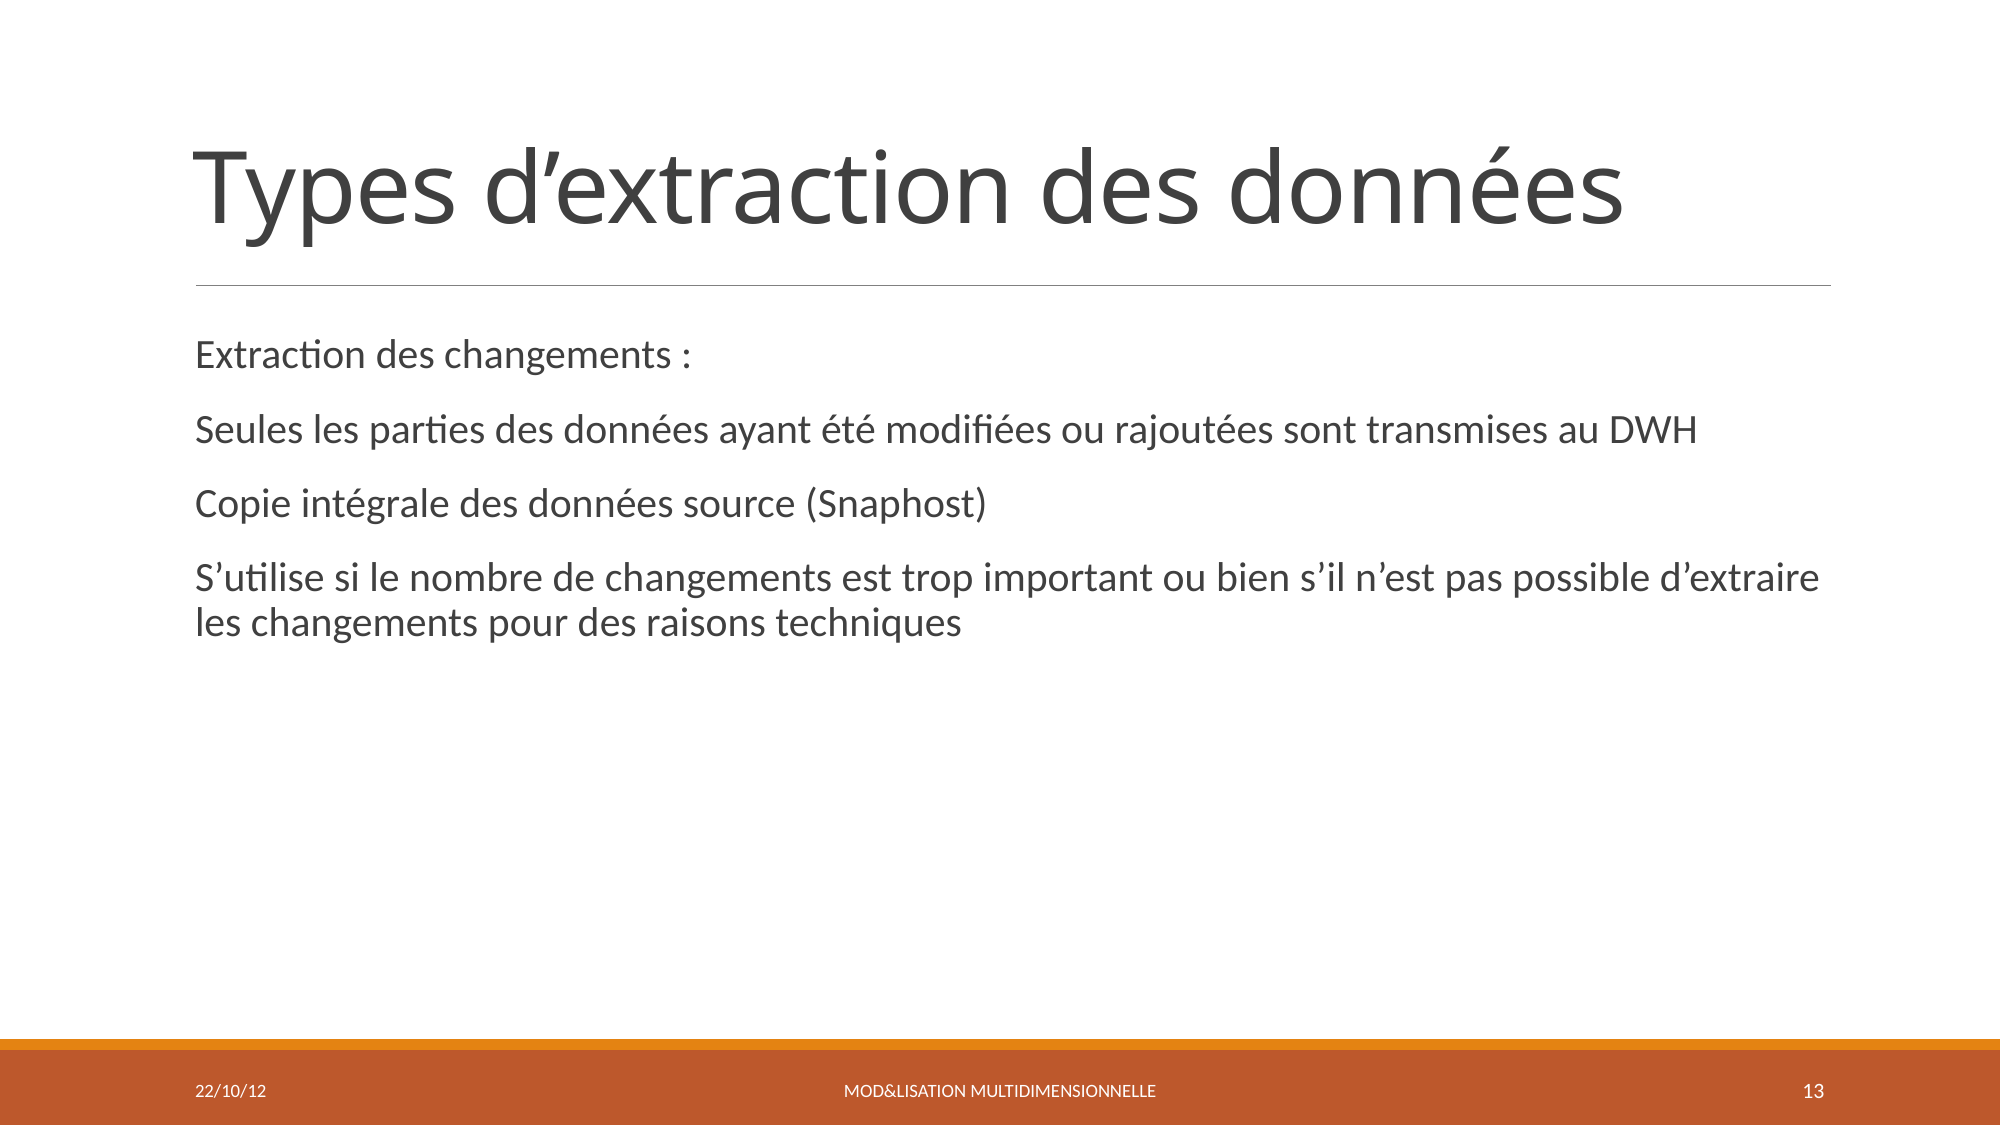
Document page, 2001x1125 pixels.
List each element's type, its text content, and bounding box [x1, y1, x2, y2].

slide_number 13 [1624, 1059, 1840, 1120]
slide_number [180, 1059, 586, 1120]
title Types d’extraction des données [177, 13, 1828, 252]
list Extraction des changements : Seules les parties des données ayant été modifiées ou rajoutées sont transmises au DWH Copie intégrale des données source (Snaphost) S’utilise si le nombre de changements est trop important ou bien s’il n’est pas possible d’extraire les changements pour des raisons techniques [180, 325, 1830, 986]
footer Mod&lisation multidimensionnelle [604, 1059, 1396, 1120]
